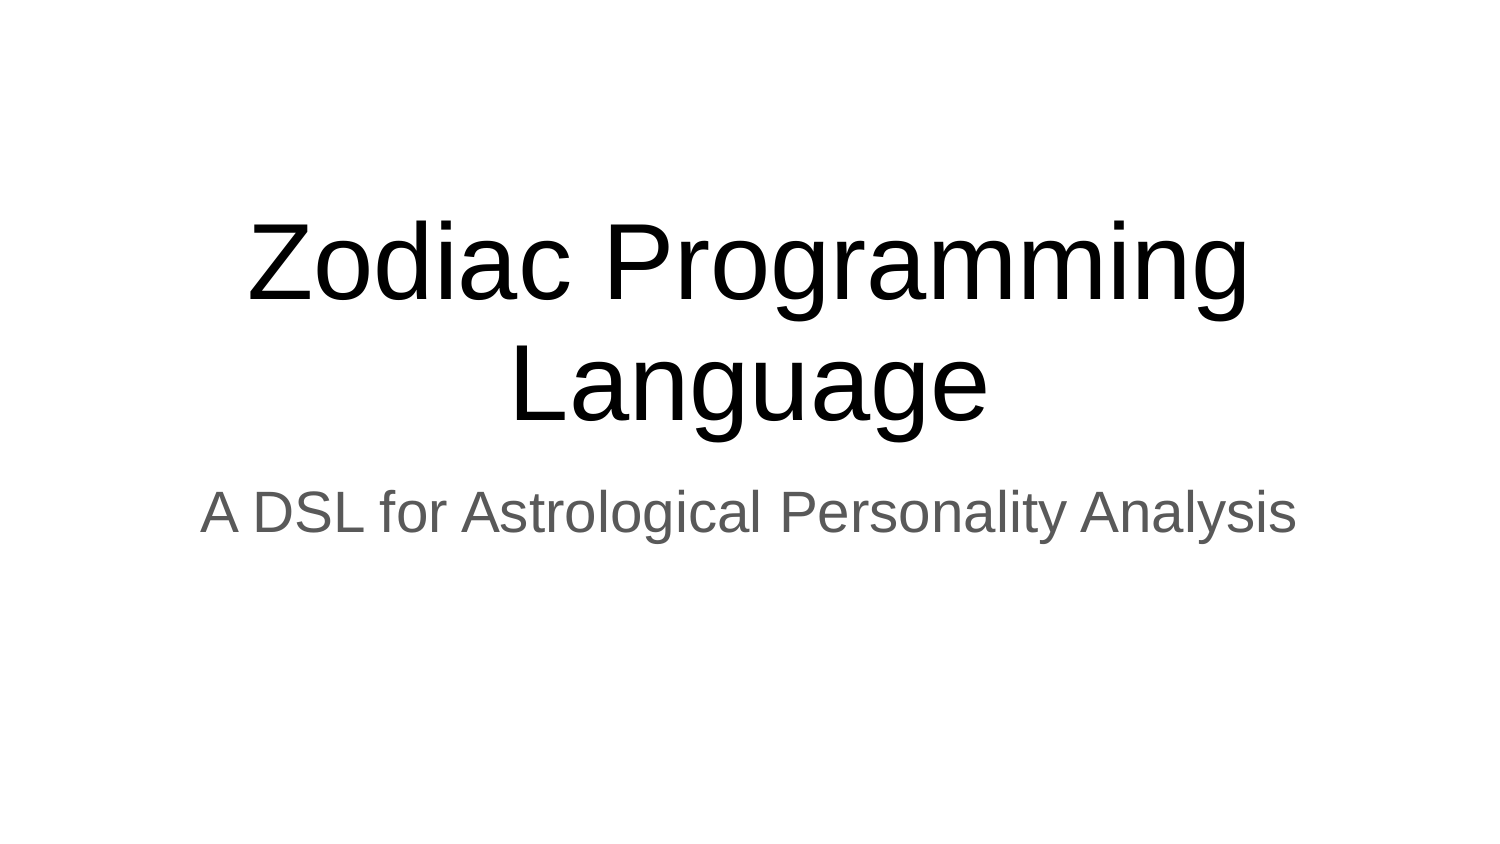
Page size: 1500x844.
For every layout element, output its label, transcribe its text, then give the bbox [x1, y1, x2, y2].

title Zodiac Programming Language [51, 122, 1449, 459]
subtitle A DSL for Astrological Personality Analysis [51, 464, 1449, 595]
